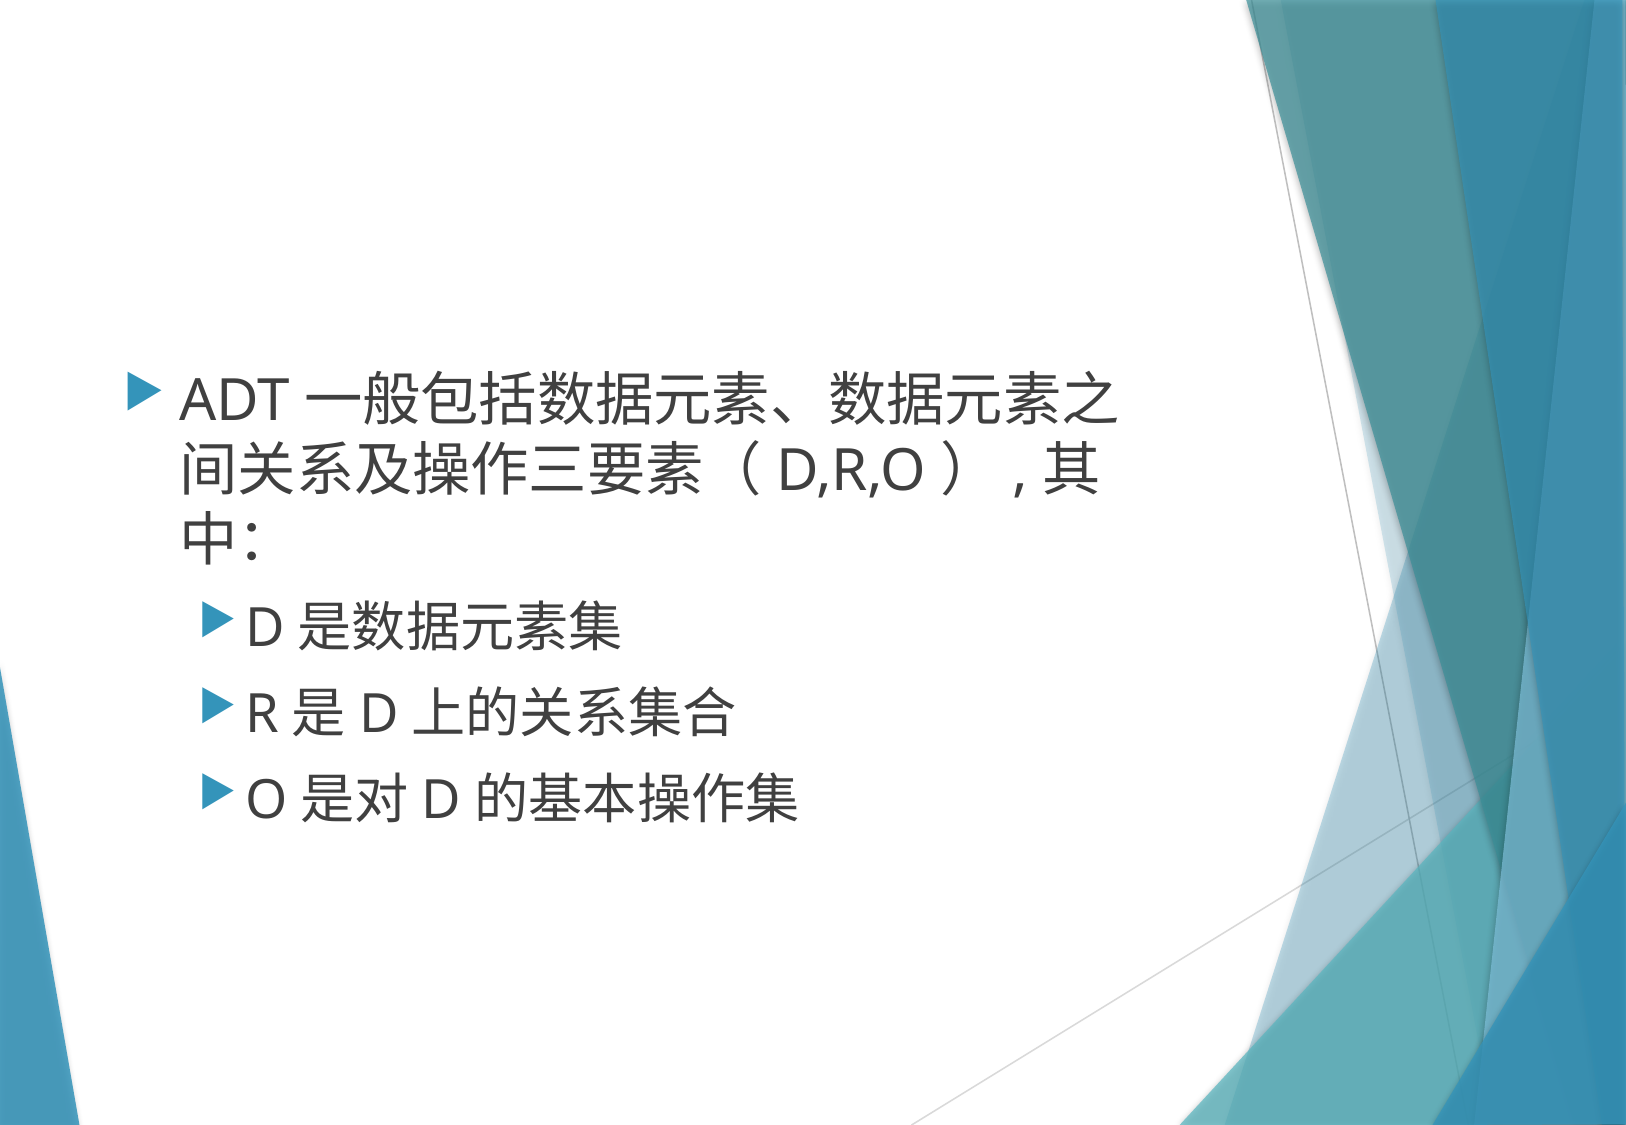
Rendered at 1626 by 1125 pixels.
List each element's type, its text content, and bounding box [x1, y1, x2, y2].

list ADT一般包括数据元素、数据元素之间关系及操作三要素（D,R,O）,其中： D是数据元素集 R是D上的关系集合 O是对D的基本操作集 [108, 354, 1167, 992]
